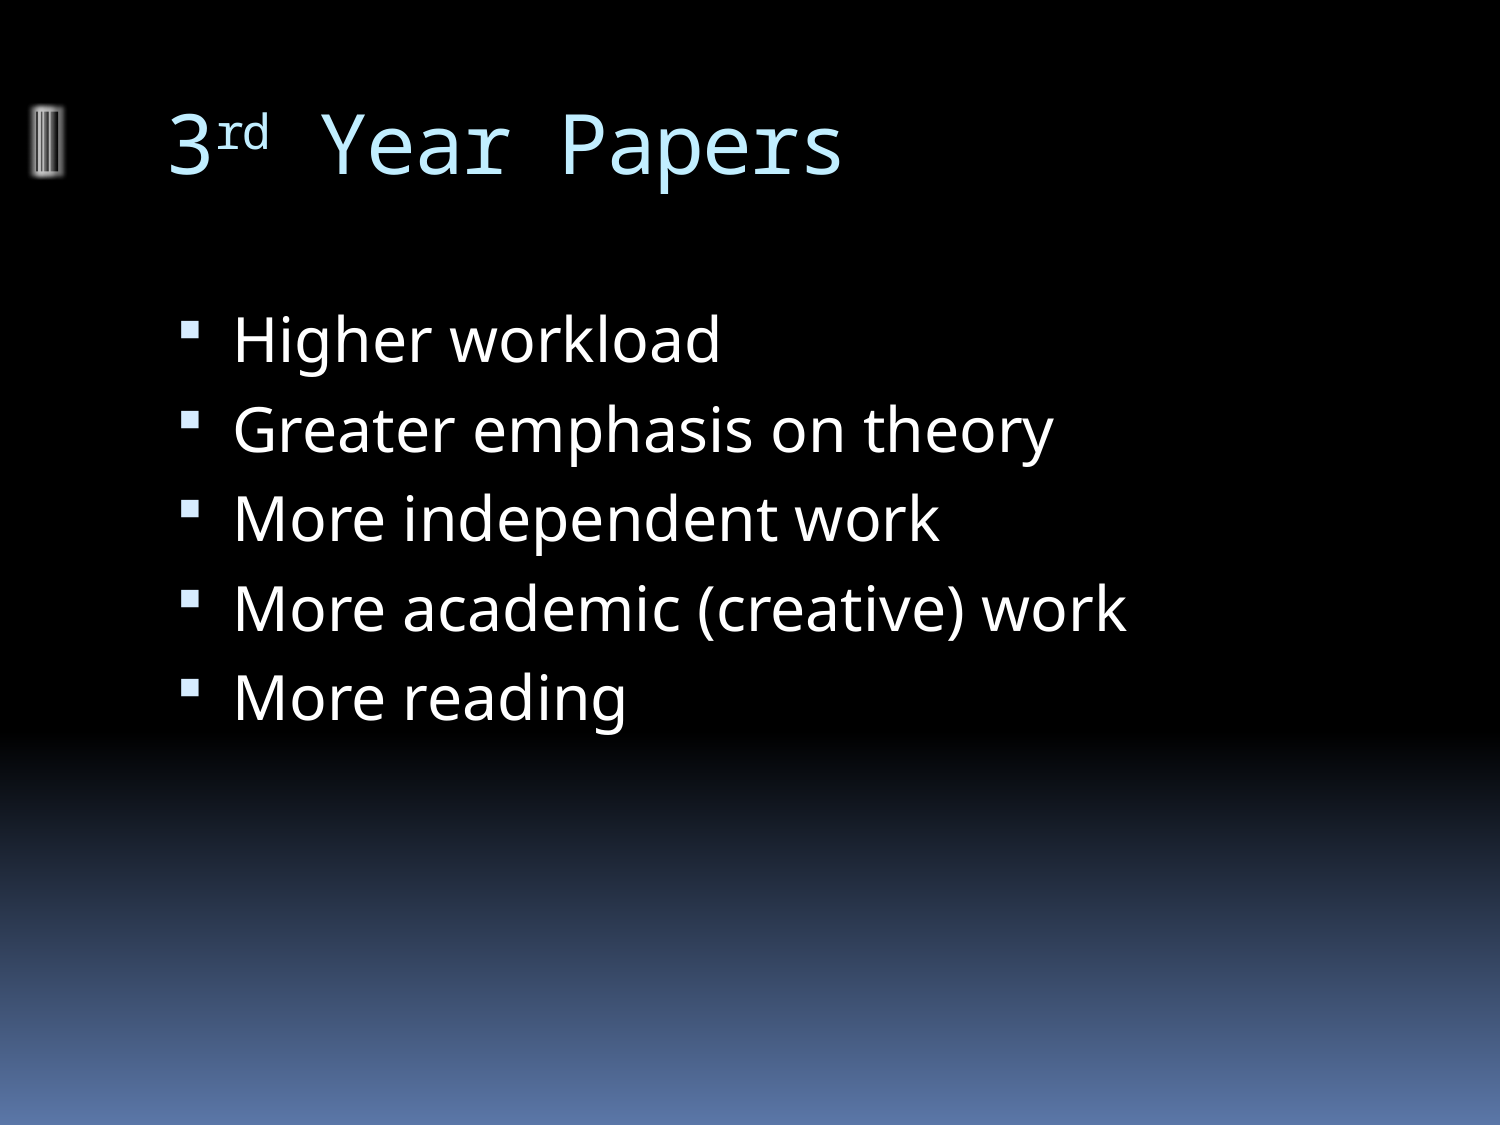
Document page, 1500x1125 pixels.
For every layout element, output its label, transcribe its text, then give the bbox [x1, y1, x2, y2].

title 3rd Year Papers [150, 84, 1425, 235]
list Higher workload Greater emphasis on theory More independent work More academic (creative) work More reading [150, 292, 1425, 1043]
